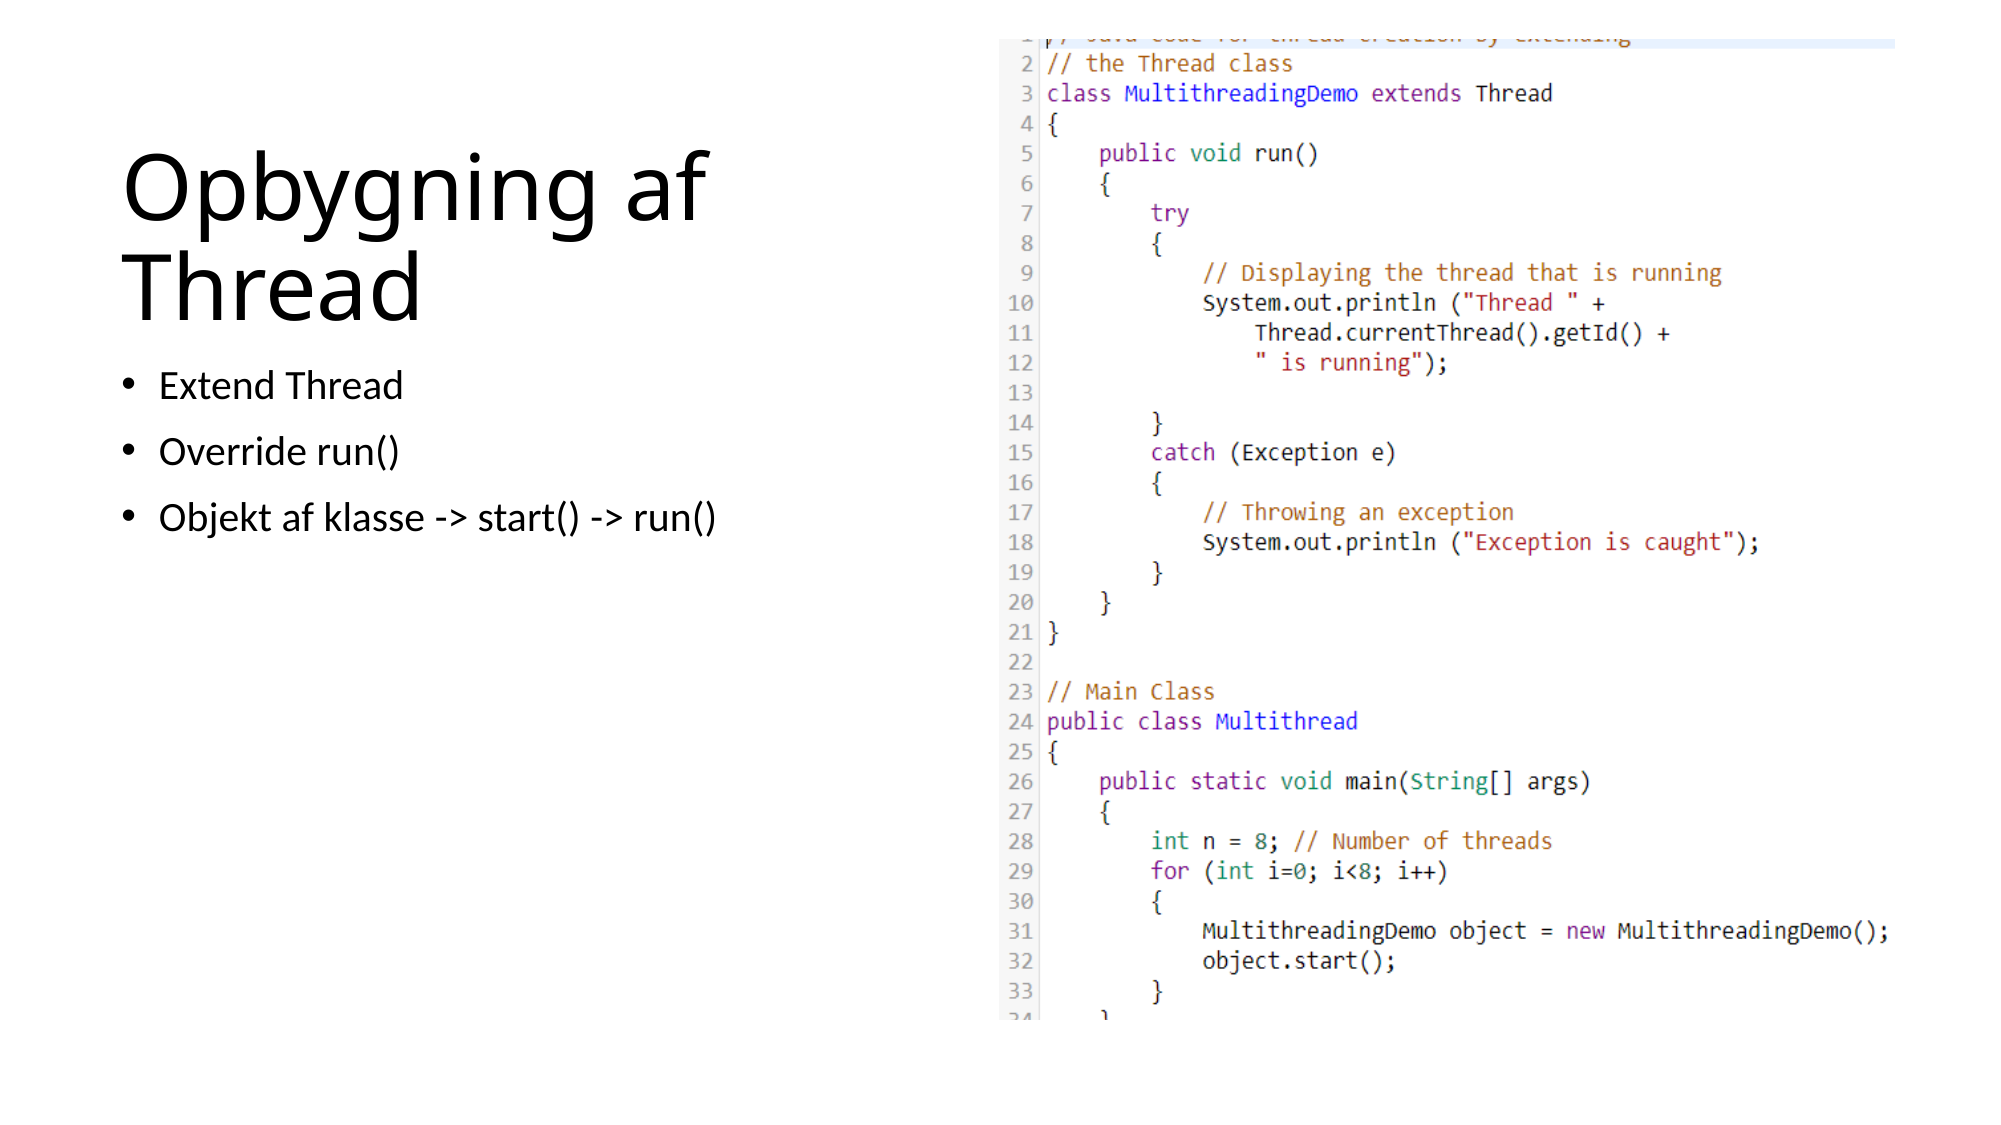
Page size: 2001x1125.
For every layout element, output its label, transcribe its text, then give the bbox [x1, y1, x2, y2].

list Extend Thread Override run() Objekt af klasse -> start() -> run() [106, 355, 948, 1021]
title Opbygning af Thread [106, 103, 948, 355]
picture [999, 39, 1895, 1020]
